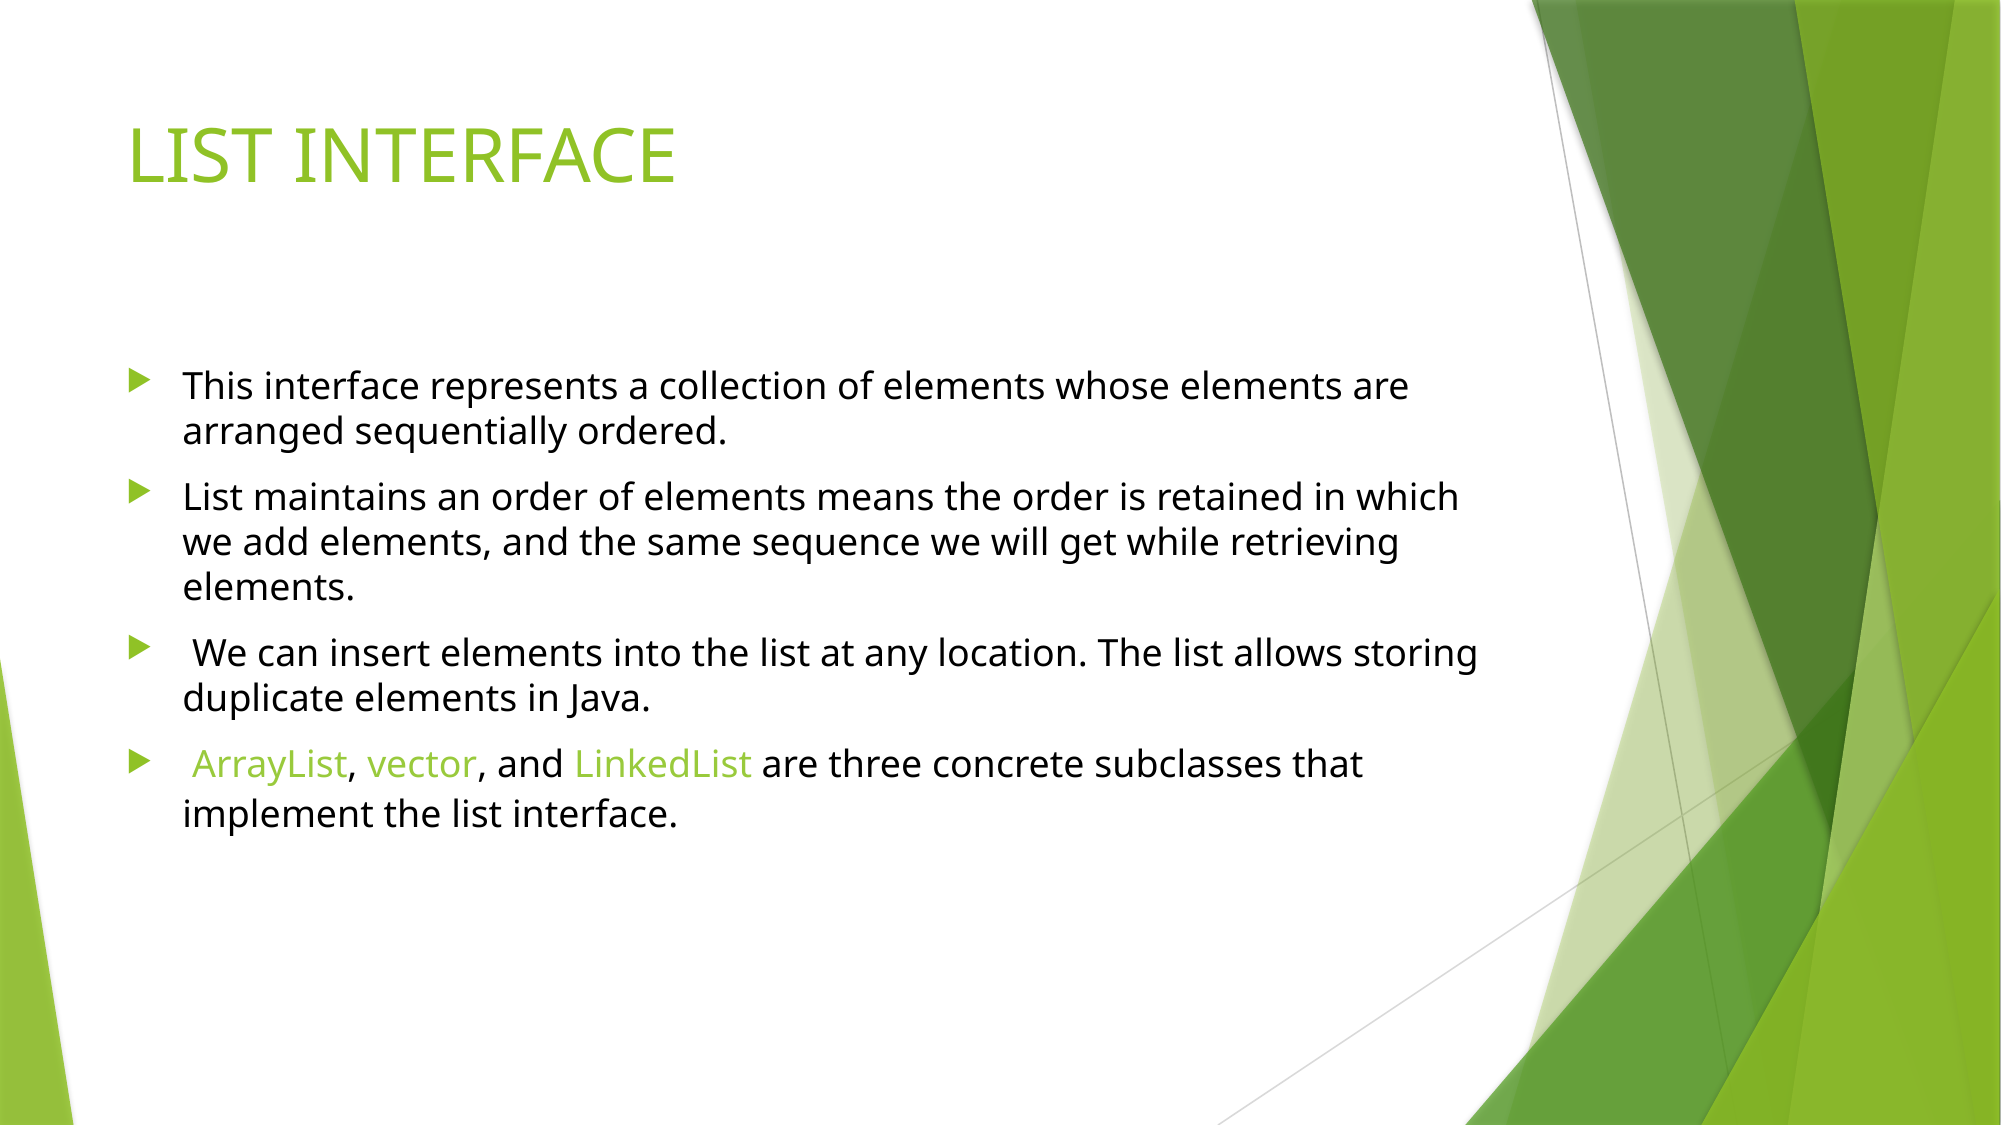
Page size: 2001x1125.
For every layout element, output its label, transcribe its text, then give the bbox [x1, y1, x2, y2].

list This interface represents a collection of elements whose elements are arranged sequentially ordered. List maintains an order of elements means the order is retained in which we add elements, and the same sequence we will get while retrieving elements. We can insert elements into the list at any location. The list allows storing duplicate elements in Java. ArrayList, vector, and LinkedList are three concrete subclasses that implement the list interface. [111, 354, 1522, 992]
title LIST INTERFACE [111, 99, 1522, 317]
